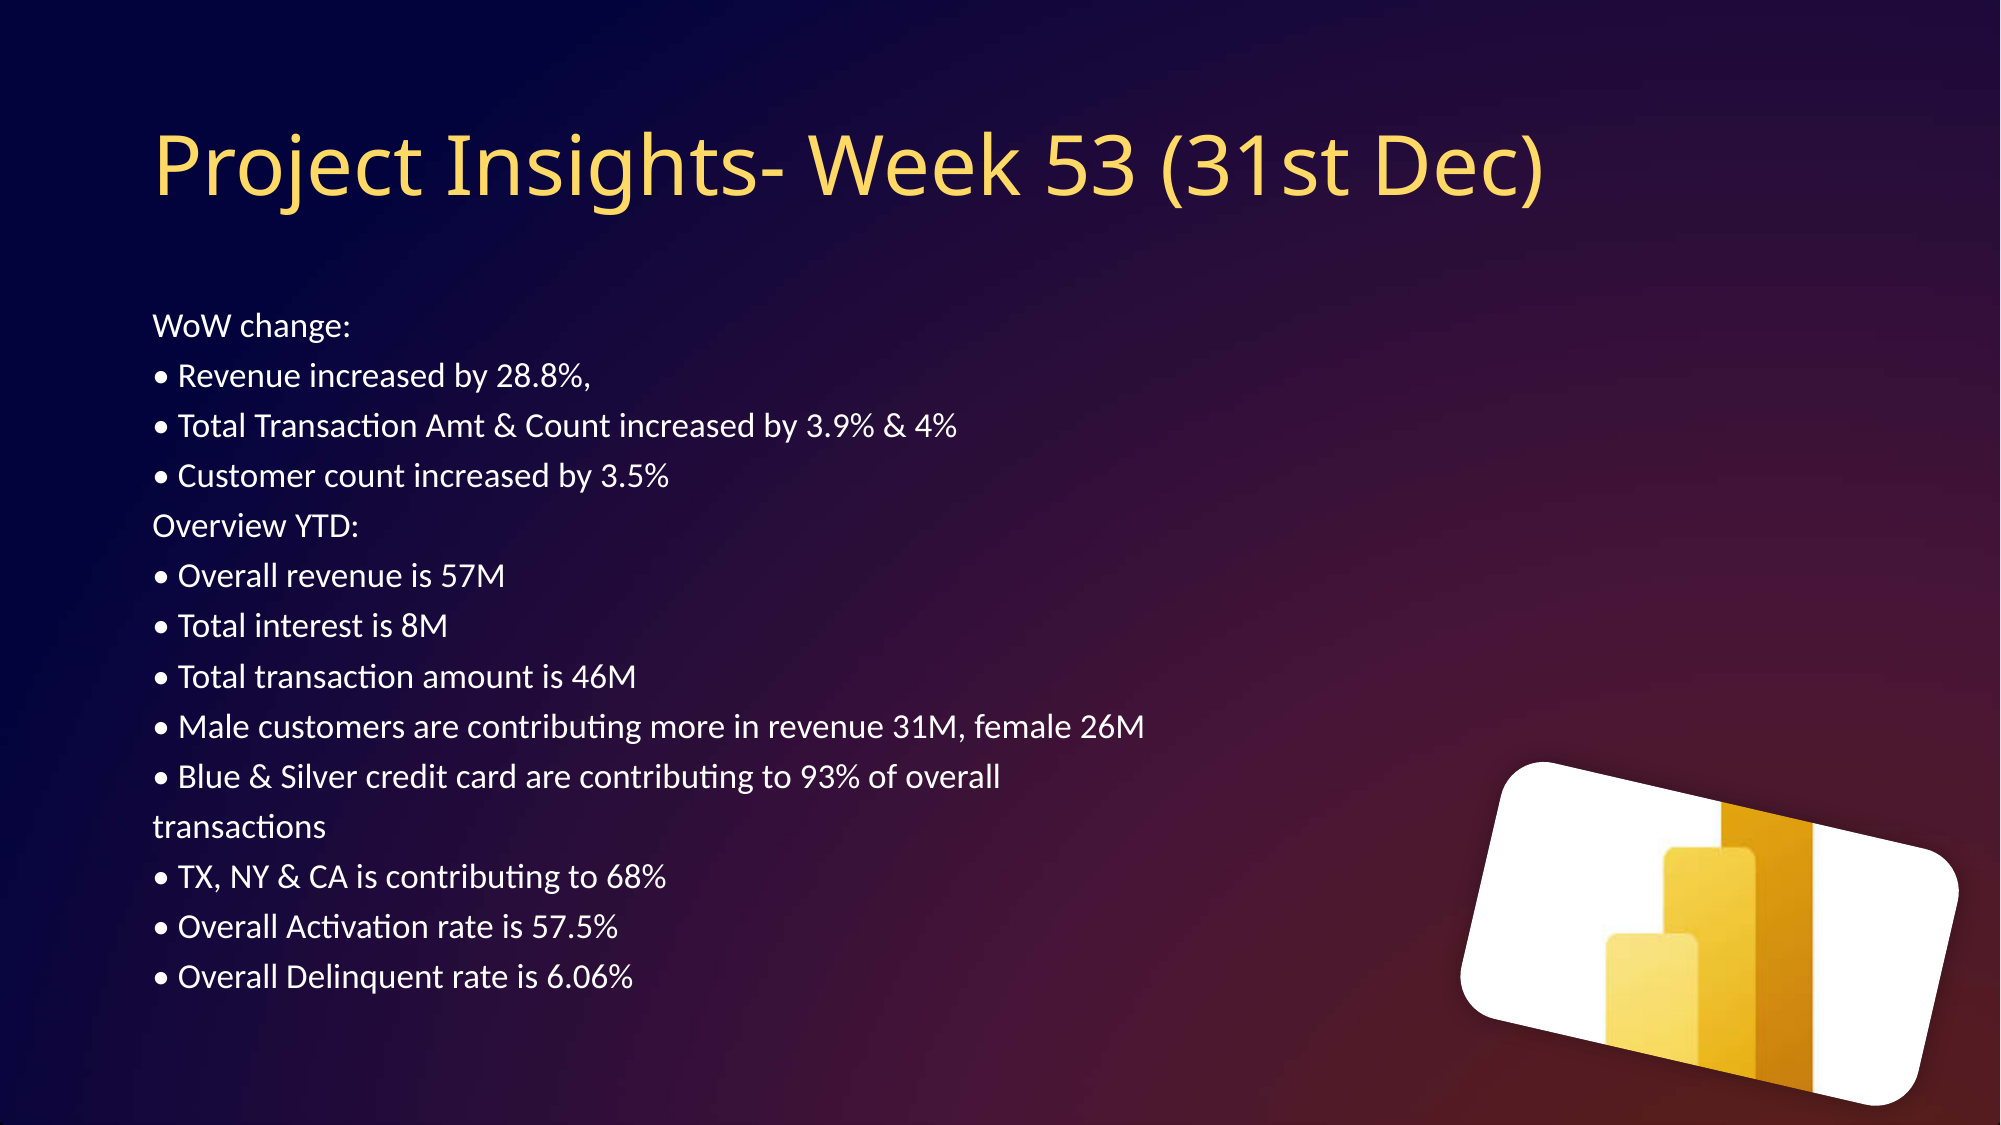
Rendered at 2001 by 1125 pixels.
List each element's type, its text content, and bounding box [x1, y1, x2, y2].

title Project Insights- Week 53 (31st Dec) [137, 59, 1863, 278]
list WoW change: • Revenue increased by 28.8%, • Total Transaction Amt & Count increased by 3.9% & 4% • Customer count increased by 3.5% Overview YTD: • Overall revenue is 57M • Total interest is 8M • Total transaction amount is 46M • Male customers are contributing more in revenue 31M, female 26M • Blue & Silver credit card are contributing to 93% of overall transactions • TX, NY & CA is contributing to 68% • Overall Activation rate is 57.5% • Overall Delinquent rate is 6.06% [137, 299, 1863, 1014]
picture [0, 0, 2001, 1125]
